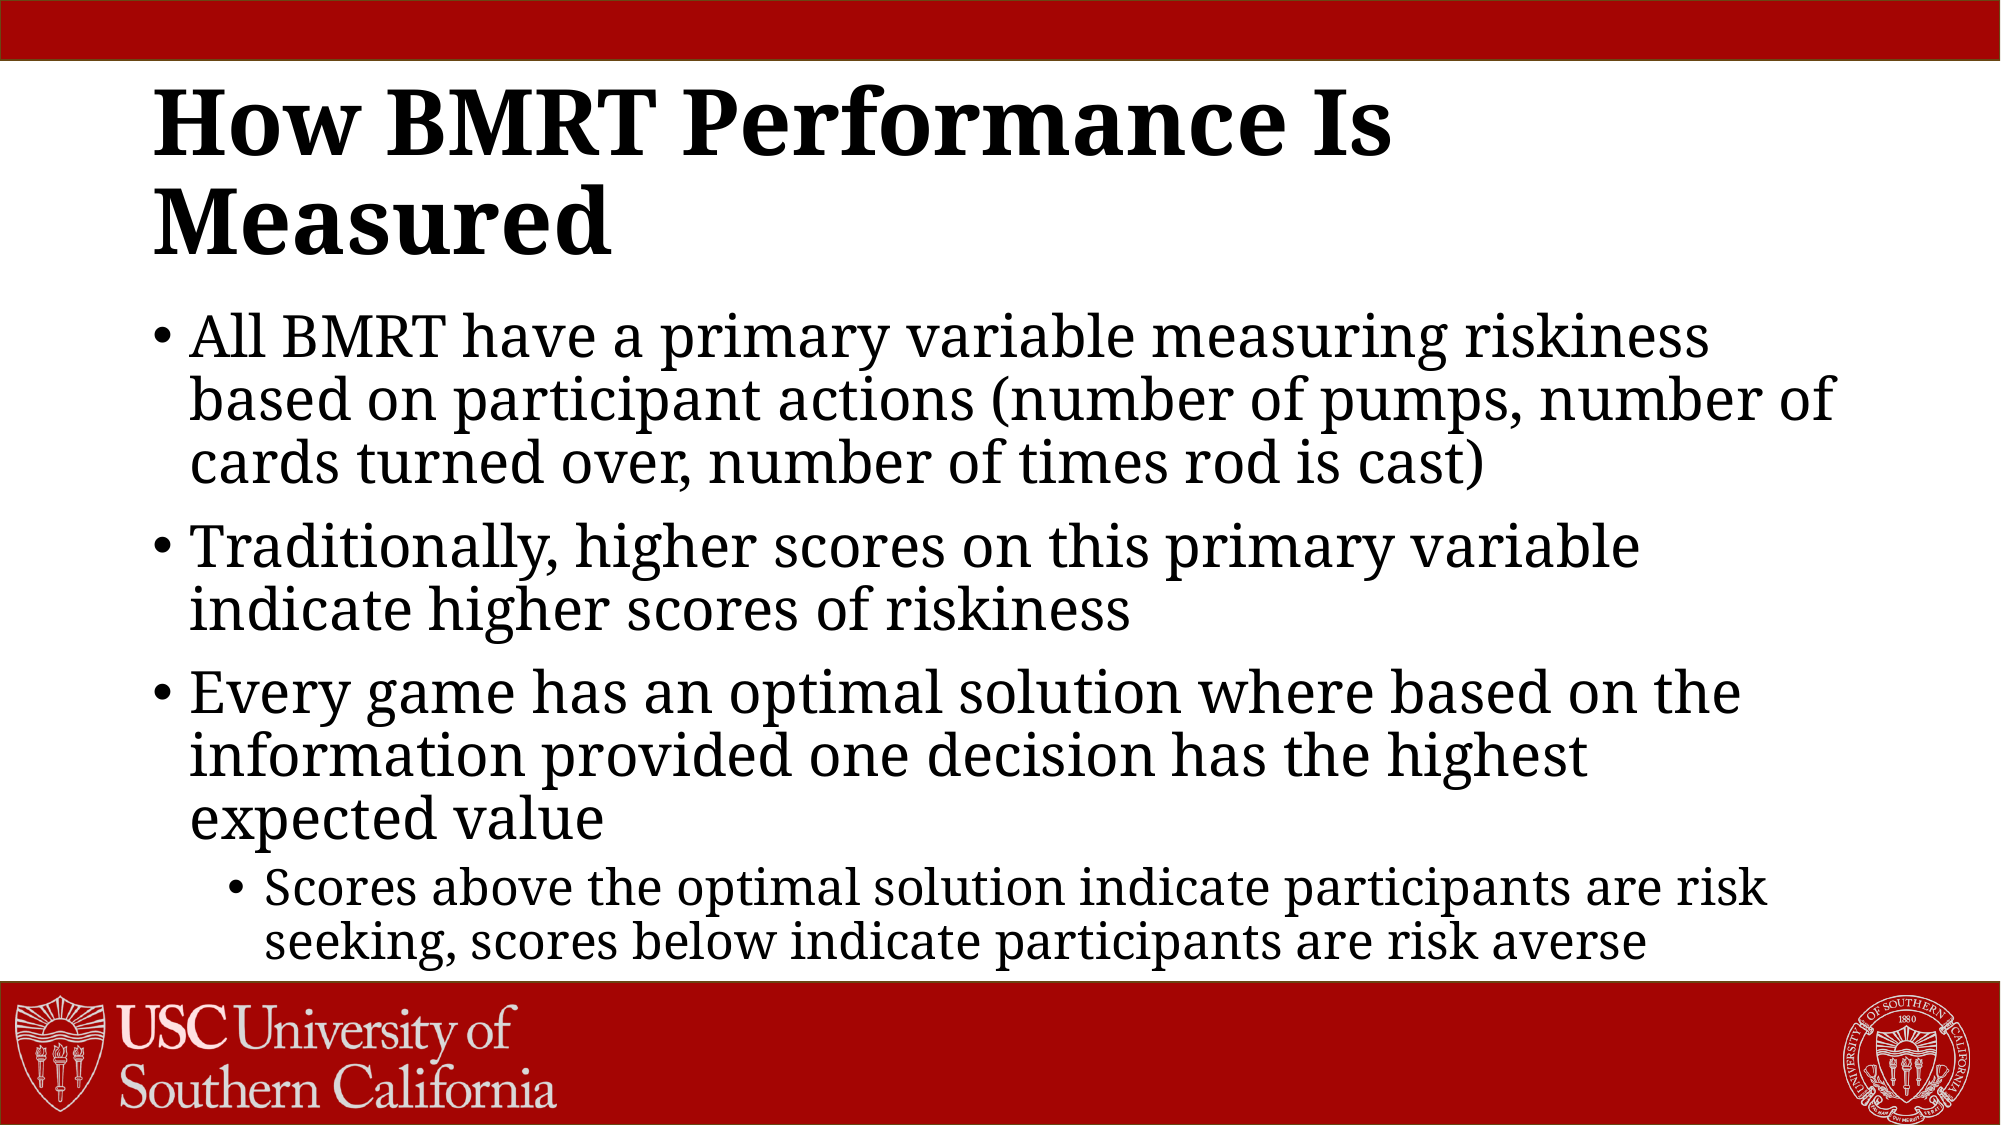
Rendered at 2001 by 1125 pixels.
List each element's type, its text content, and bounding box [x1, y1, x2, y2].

list All BMRT have a primary variable measuring riskiness based on participant actions (number of pumps, number of cards turned over, number of times rod is cast) Traditionally, higher scores on this primary variable indicate higher scores of riskiness Every game has an optimal solution where based on the information provided one decision has the highest expected value Scores above the optimal solution indicate participants are risk seeking, scores below indicate participants are risk averse [137, 299, 1863, 1014]
title How BMRT Performance Is Measured [137, 73, 1863, 278]
